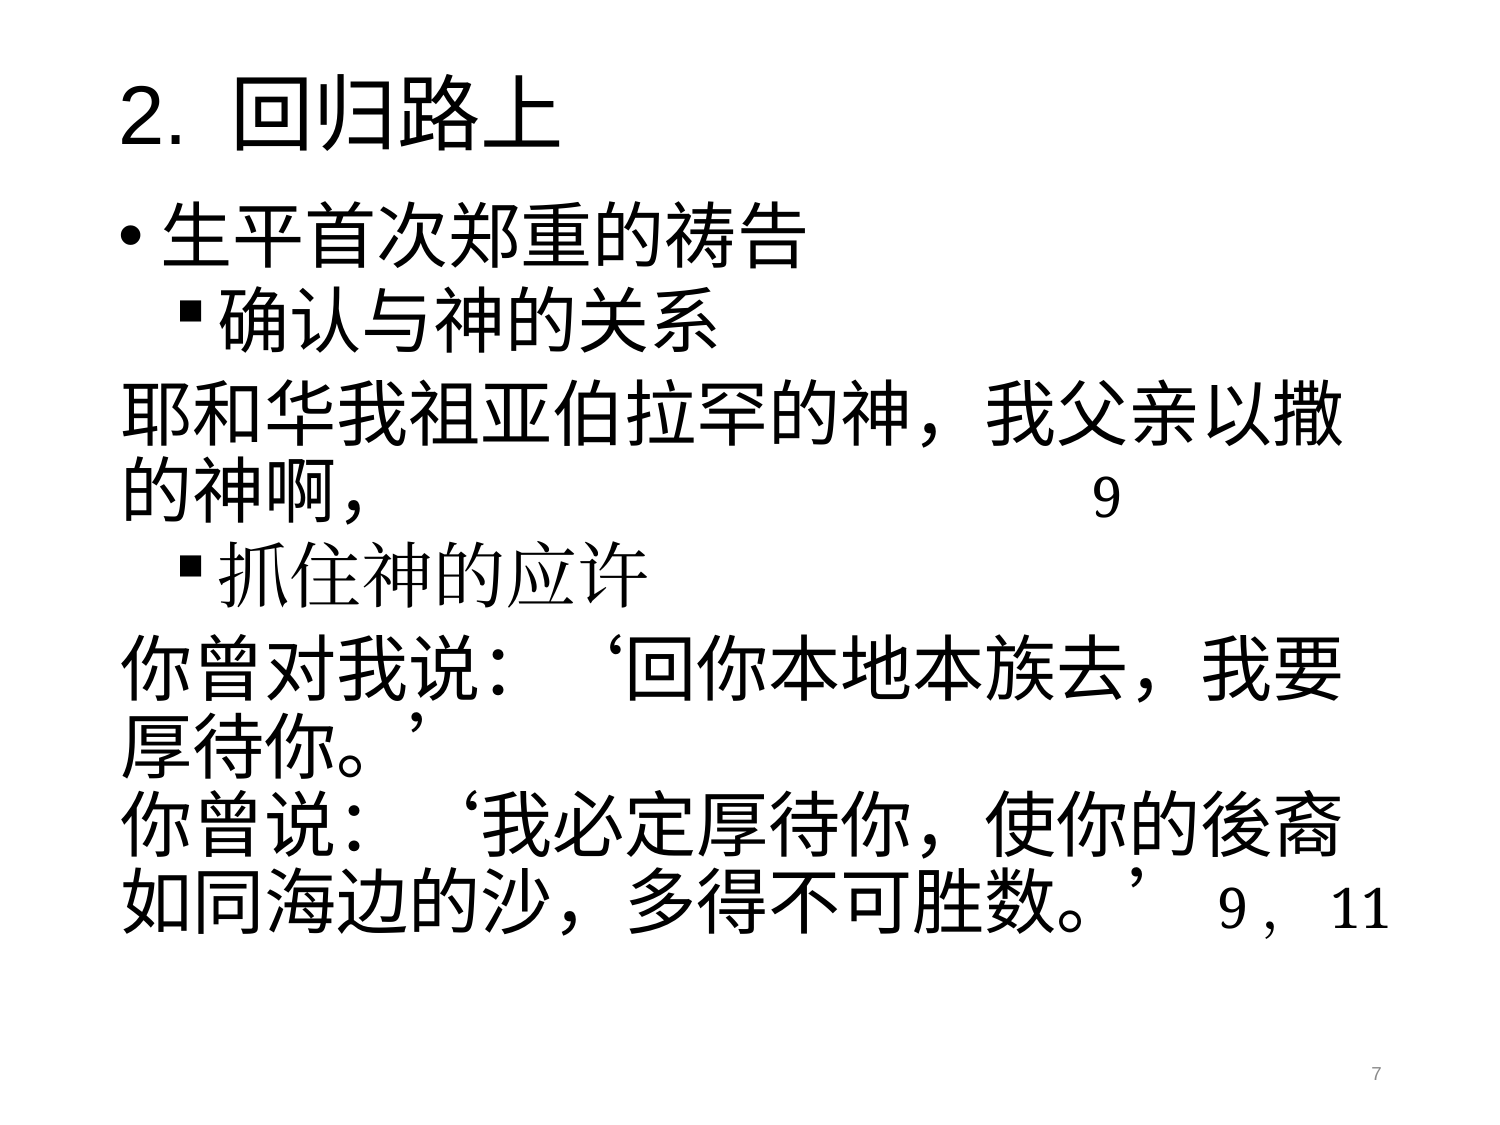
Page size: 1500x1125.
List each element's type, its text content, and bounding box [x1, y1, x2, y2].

list 生平首次郑重的祷告 确认与神的关系 耶和华我祖亚伯拉罕的神，我父亲以撒的神啊， 9 抓住神的应许 你曾对我说：‘回你本地本族去，我要厚待你。’ 你曾说：‘我必定厚待你，使你的後裔如同海边的沙，多得不可胜数。’9，11 [103, 192, 1417, 1014]
slide_number 7 [1059, 1042, 1397, 1103]
title 2. 回归路上 [103, 59, 1397, 175]
